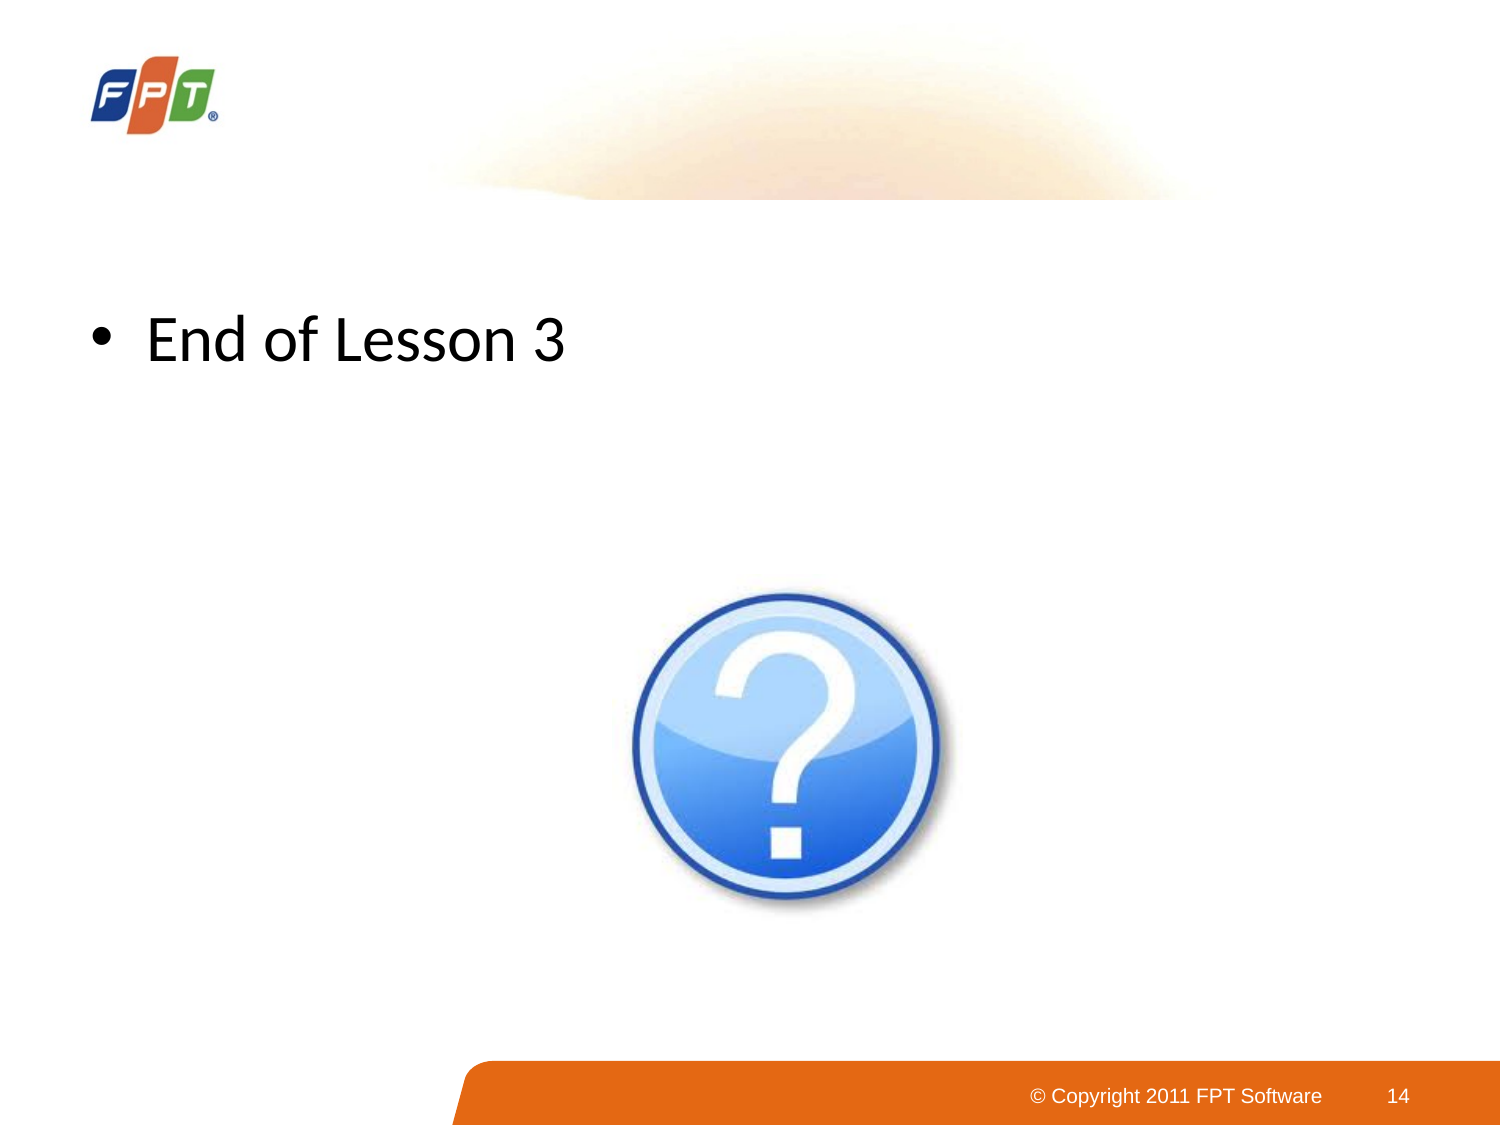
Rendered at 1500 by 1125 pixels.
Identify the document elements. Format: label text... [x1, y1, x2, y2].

picture [0, 1050, 1500, 1125]
picture [0, 0, 1500, 200]
list End of Lesson 3 [74, 287, 1426, 1006]
picture [612, 574, 966, 924]
